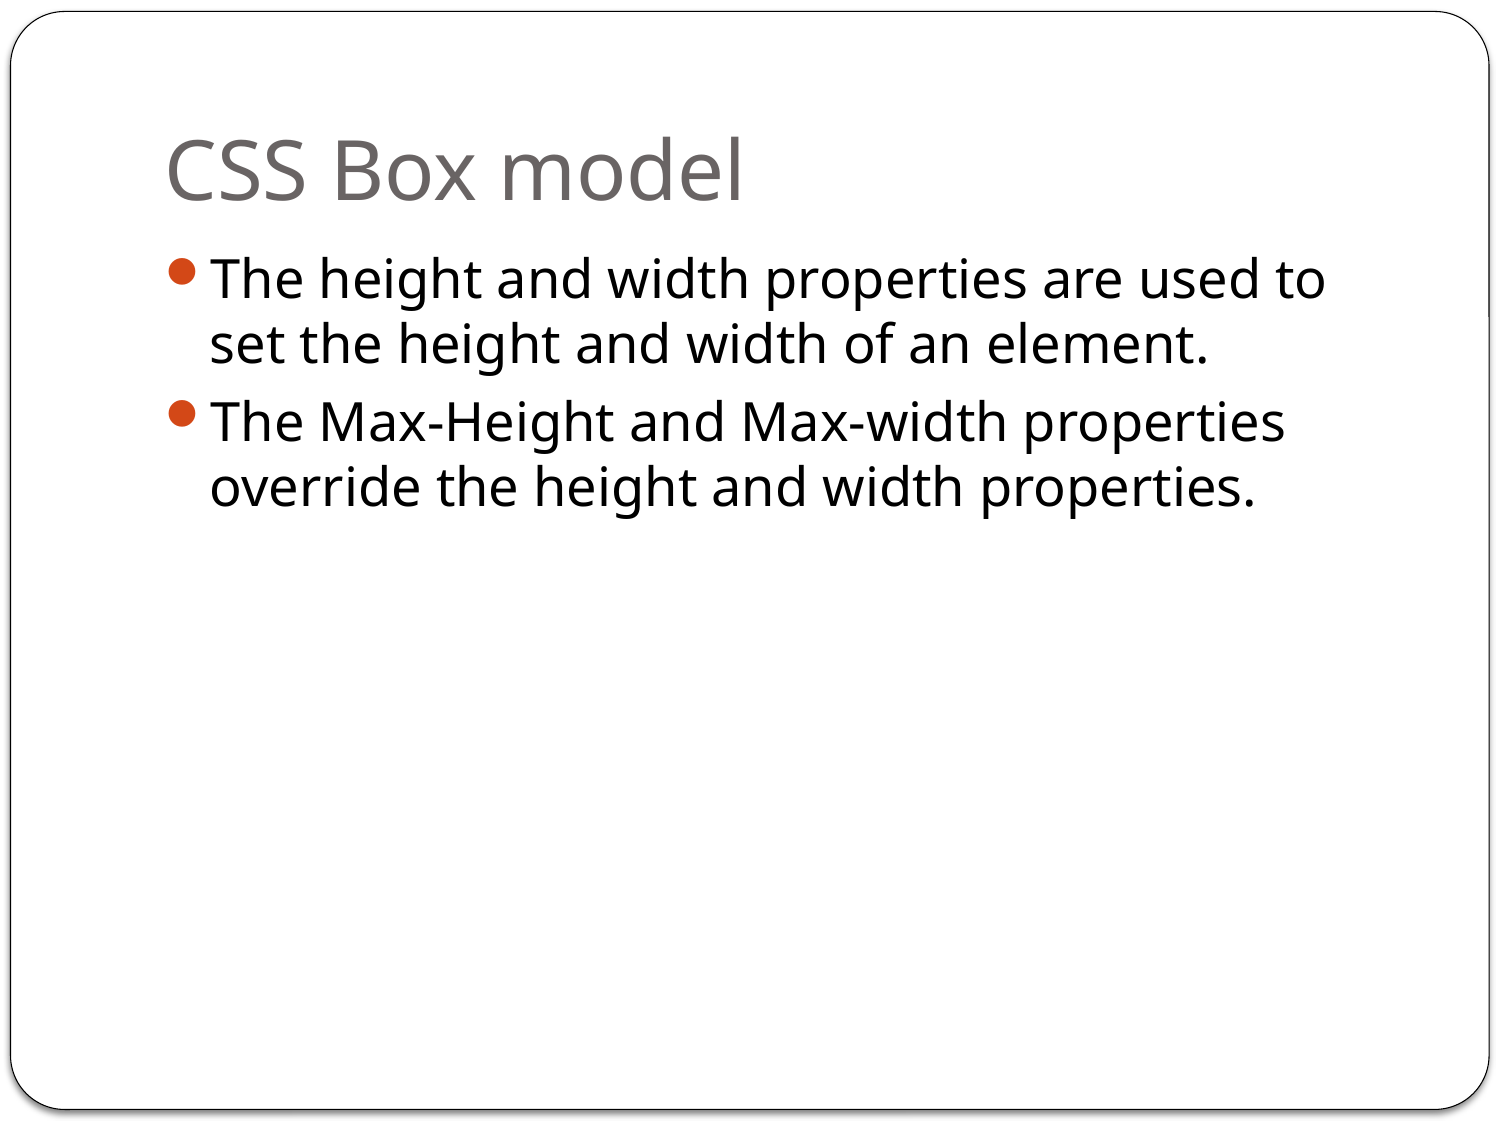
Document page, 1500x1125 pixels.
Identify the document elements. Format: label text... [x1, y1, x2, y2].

list The height and width properties are used to set the height and width of an element. The Max-Height and Max-width properties override the height and width properties. [150, 237, 1425, 988]
title CSS Box model [150, 45, 1425, 233]
